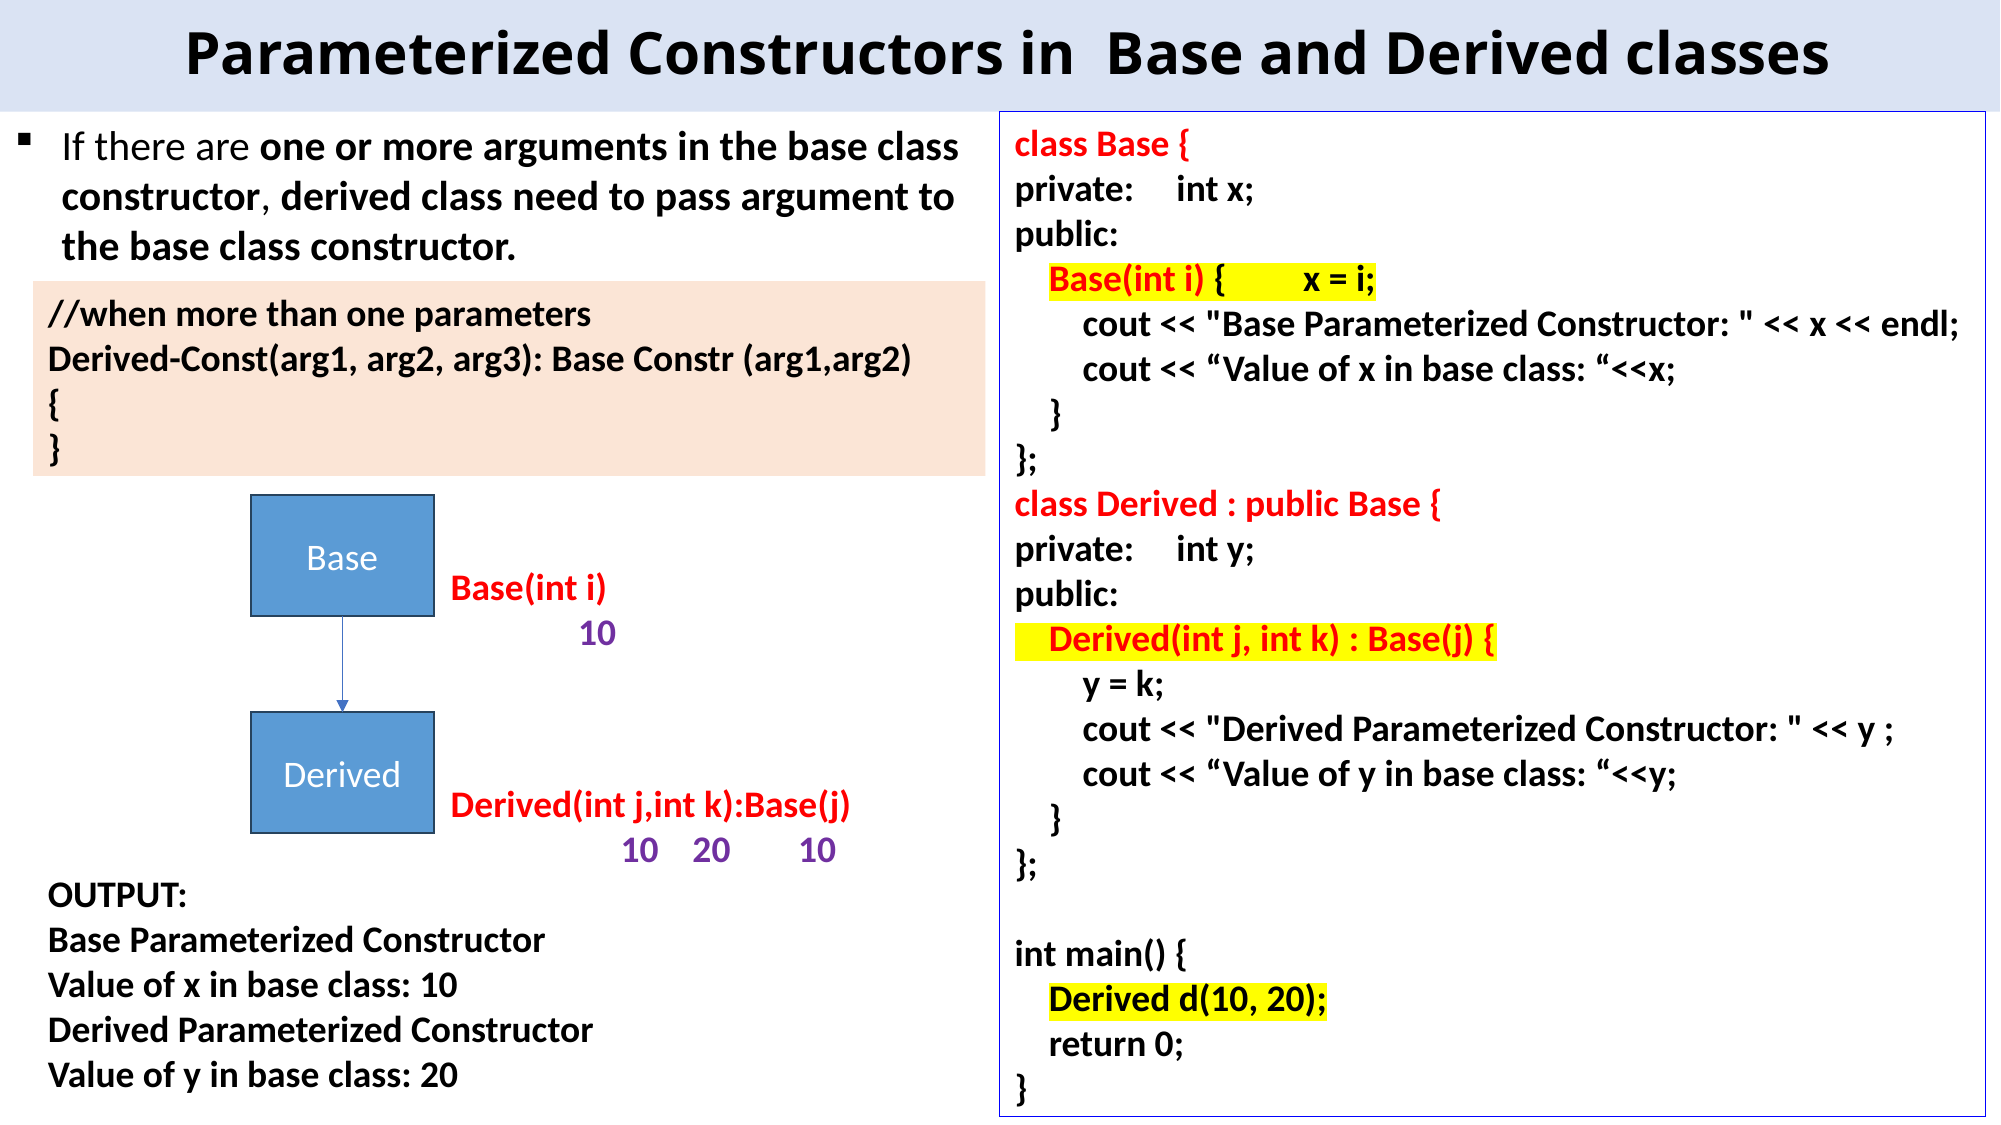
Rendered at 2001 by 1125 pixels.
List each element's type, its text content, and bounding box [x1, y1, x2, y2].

title Parameterized Constructors in Base and Derived classes [0, 0, 2000, 112]
text_box //when more than one parameters Derived-Const(arg1, arg2, arg3): Base Constr (arg1,arg2) { } [33, 281, 986, 476]
text_box class Base { private: int x; public: Base(int i) { x = i; cout << "Base Parameterized Constructor: " << x << endl; cout << “Value of x in base class: “<<x; } }; class Derived : public Base { private: int y; public: Derived(int j, int k) : Base(j) { y = k; cout << "Derived Parameterized Constructor: " << y ; cout << “Value of y in base class: “<<y; } }; int main() { Derived d(10, 20); return 0; } [999, 111, 1986, 1117]
text_box OUTPUT: Base Parameterized Constructor Value of x in base class: 10 Derived Parameterized Constructor Value of y in base class: 20 [33, 862, 986, 1103]
text_box If there are one or more arguments in the base class constructor, derived class need to pass argument to the base class constructor. [0, 111, 999, 277]
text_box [250, 495, 869, 879]
